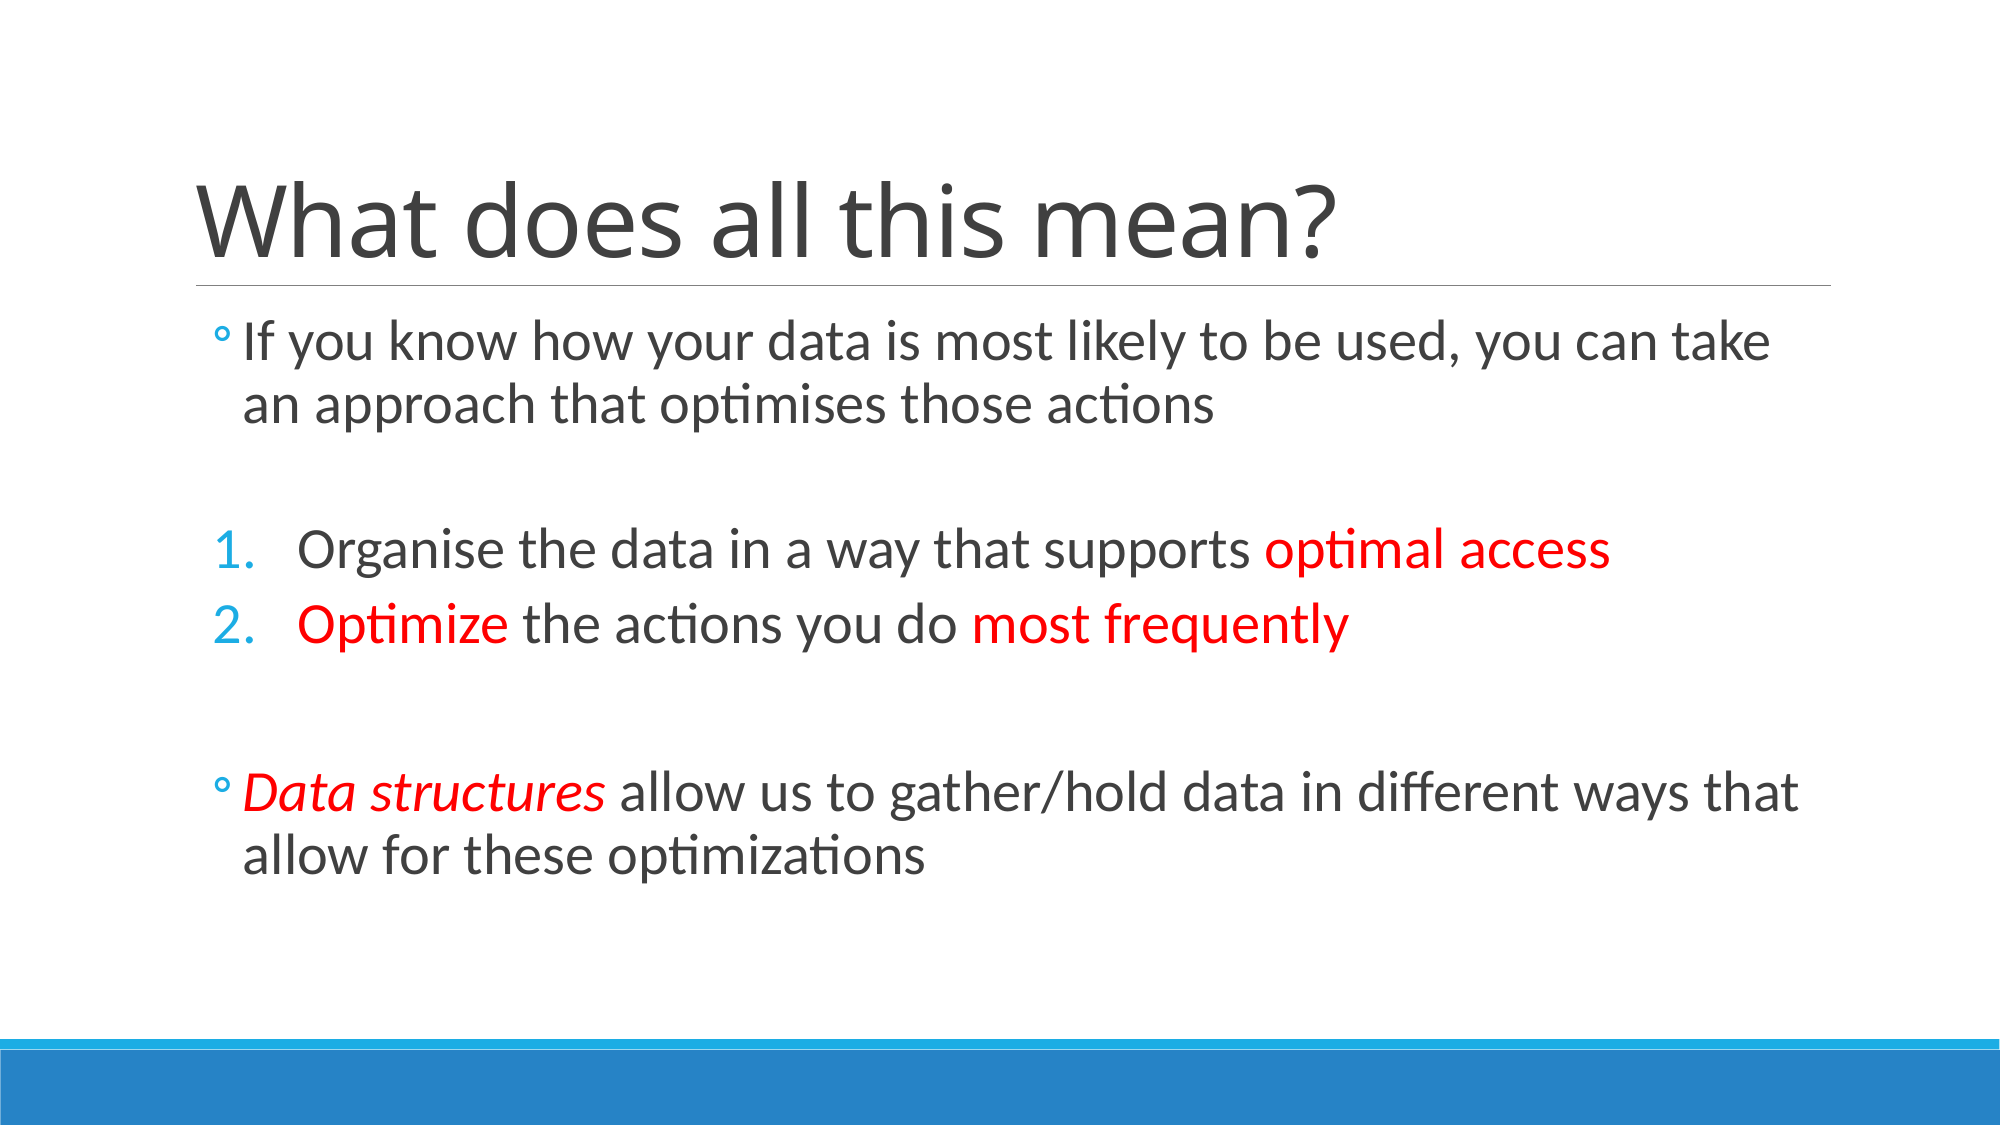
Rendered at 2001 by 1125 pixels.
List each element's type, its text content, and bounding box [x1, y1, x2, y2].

list If you know how your data is most likely to be used, you can take an approach that optimises those actions Organise the data in a way that supports optimal access Optimize the actions you do most frequently Data structures allow us to gather/hold data in different ways that allow for these optimizations [180, 302, 1830, 963]
title What does all this mean? [180, 47, 1830, 285]
